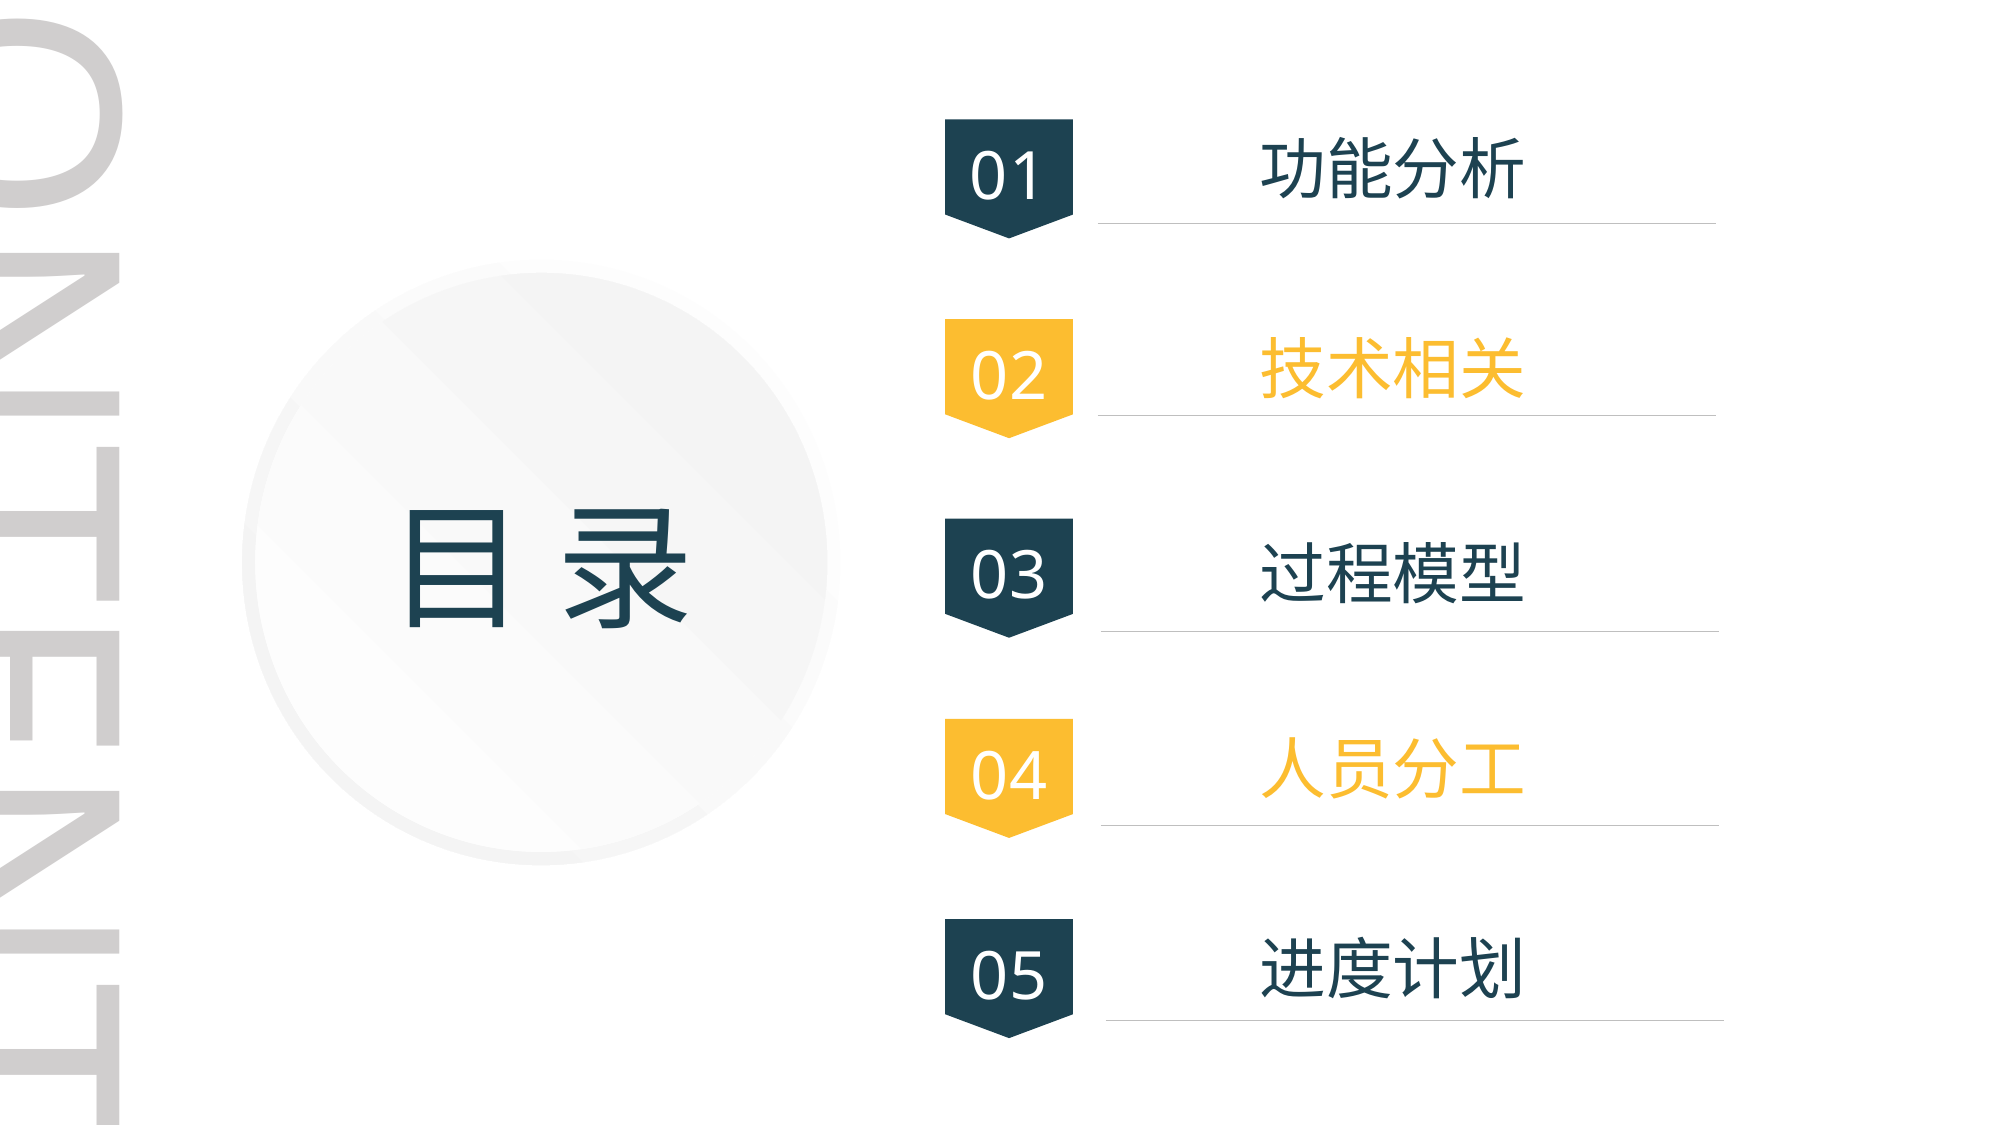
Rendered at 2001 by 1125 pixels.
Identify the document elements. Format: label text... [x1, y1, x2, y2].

text_box 01 [944, 118, 1075, 240]
text_box 过程模型 [1138, 524, 1542, 619]
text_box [242, 259, 841, 866]
text_box 05 [944, 918, 1075, 1040]
text_box 功能分析 [1138, 119, 1542, 215]
text_box 人员分工 [1138, 719, 1542, 814]
text_box CONTENTS [0, 90, 210, 1035]
text_box 04 [944, 717, 1075, 840]
text_box 03 [944, 517, 1075, 639]
text_box 02 [944, 318, 1075, 440]
text_box 技术相关 [1138, 319, 1542, 414]
text_box 进度计划 [1138, 919, 1542, 1015]
